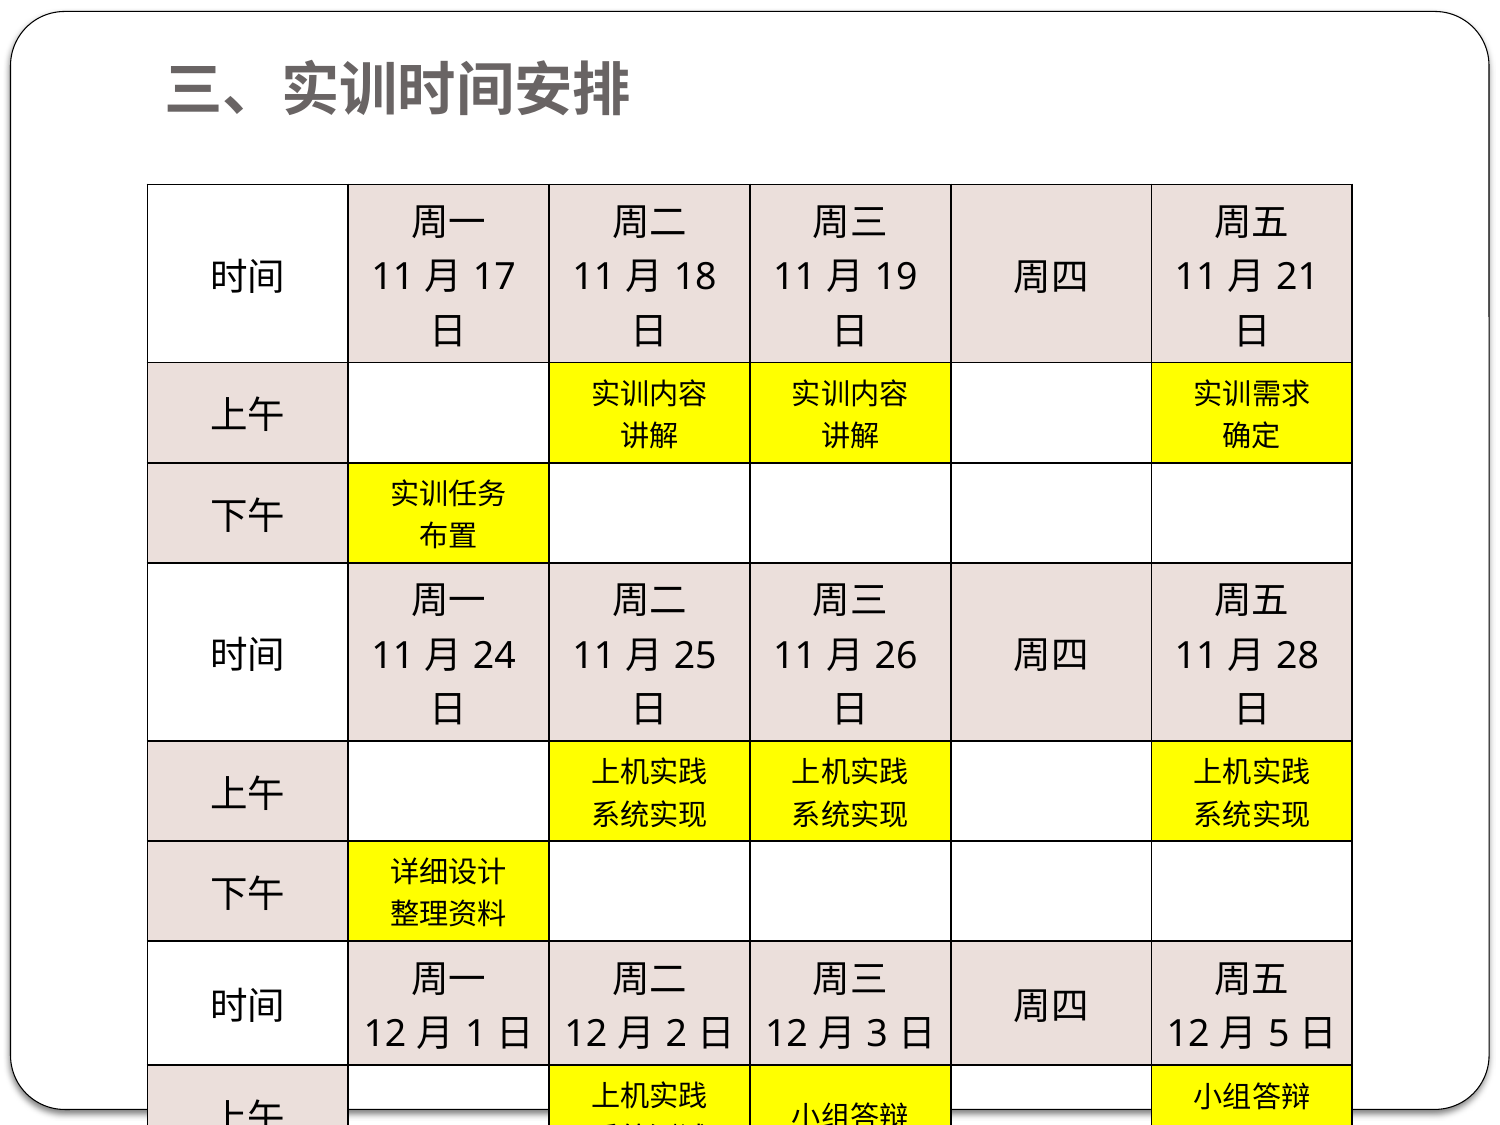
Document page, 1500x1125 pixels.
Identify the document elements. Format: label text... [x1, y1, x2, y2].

table_cell 详细设计 整理资料 [349, 842, 548, 940]
table_cell 时间 [148, 942, 347, 1064]
table_cell 实训任务 布置 [349, 464, 548, 562]
table_cell 周四 [952, 942, 1151, 1064]
table_header 周一 11月17日 [349, 185, 548, 362]
table_cell 上机实践 系统实现 [550, 742, 749, 840]
table_cell 时间 [148, 564, 347, 740]
table_cell 实训内容 讲解 [550, 363, 749, 462]
table_cell [952, 1066, 1151, 1125]
table_header 周二 11月18日 [550, 185, 749, 362]
table_cell 周四 [952, 564, 1151, 740]
table_cell [349, 742, 548, 840]
table_header 周四 [952, 185, 1151, 362]
table_cell 上机实践 系统实现 [1152, 742, 1351, 840]
table_cell 实训内容 讲解 [751, 363, 950, 462]
table_cell 上机实践 系统实现 [751, 742, 950, 840]
table_cell 周一 12月1日 [349, 942, 548, 1064]
table_cell [1152, 842, 1351, 940]
table_header 周三 11月19日 [751, 185, 950, 362]
table_cell 小组答辩 [1152, 1066, 1351, 1125]
table_cell 上午 [148, 742, 347, 840]
table_cell 下午 [148, 464, 347, 562]
table_cell 实训需求 确定 [1152, 363, 1351, 462]
table_cell 周一 11月24日 [349, 564, 548, 740]
table_cell 上机实践 系统测试 [550, 1066, 749, 1125]
table_cell [952, 363, 1151, 462]
table_cell 周五 12月5日 [1152, 942, 1351, 1064]
table_cell [349, 363, 548, 462]
table_cell 周二 12月2日 [550, 942, 749, 1064]
table_cell [550, 464, 749, 562]
table_cell [952, 464, 1151, 562]
table_cell [952, 842, 1151, 940]
table_cell [751, 842, 950, 940]
table_cell 周五 11月28日 [1152, 564, 1351, 740]
table_cell 上午 [148, 363, 347, 462]
table_cell [349, 1066, 548, 1125]
table_header 周五 11月21日 [1152, 185, 1351, 362]
table_cell [751, 464, 950, 562]
table_cell 下午 [148, 842, 347, 940]
title 三、实训时间安排 [150, 45, 1425, 138]
table_cell [550, 842, 749, 940]
table_cell [952, 742, 1151, 840]
table_cell 周二 11月25日 [550, 564, 749, 740]
table_cell 小组答辩 [751, 1066, 950, 1125]
table_header 时间 [148, 185, 347, 362]
table_cell 上午 [148, 1066, 347, 1125]
table_cell 周三 12月3日 [751, 942, 950, 1064]
table_cell 周三 11月26日 [751, 564, 950, 740]
table_cell [1152, 464, 1351, 562]
